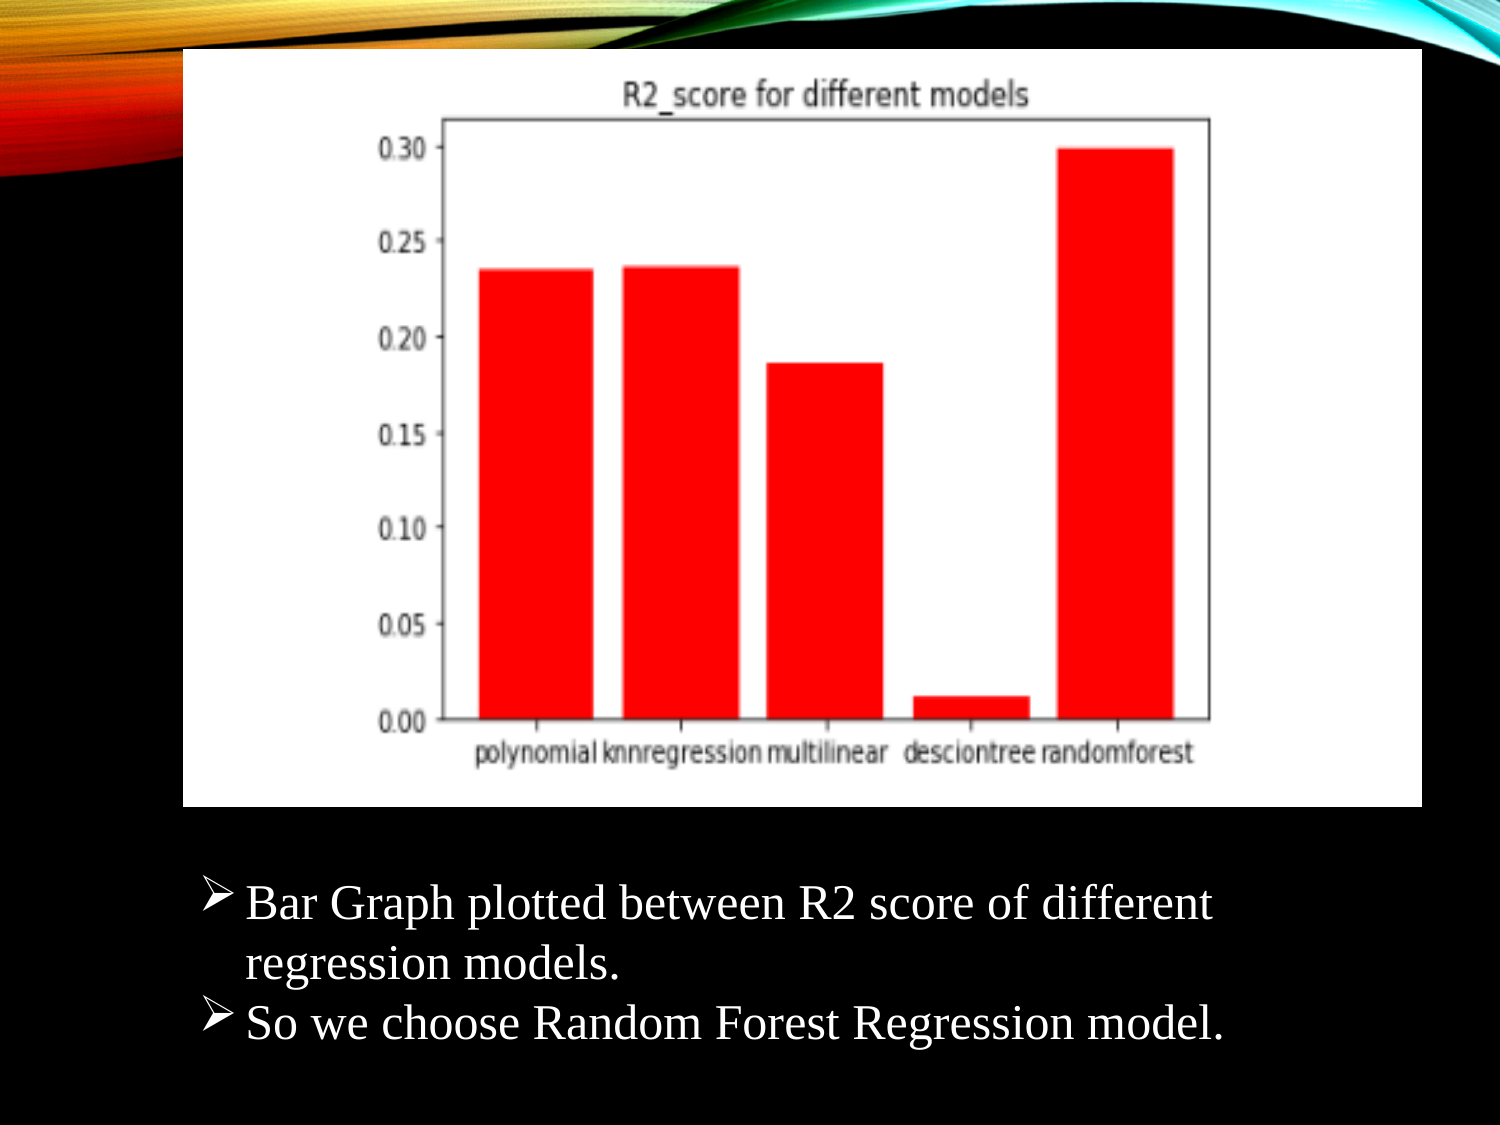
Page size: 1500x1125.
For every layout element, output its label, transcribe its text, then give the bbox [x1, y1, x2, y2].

text_box Bar Graph plotted between R2 score of different regression models. So we choose Random Forest Regression model. [183, 862, 1347, 1058]
picture [0, 0, 1500, 807]
